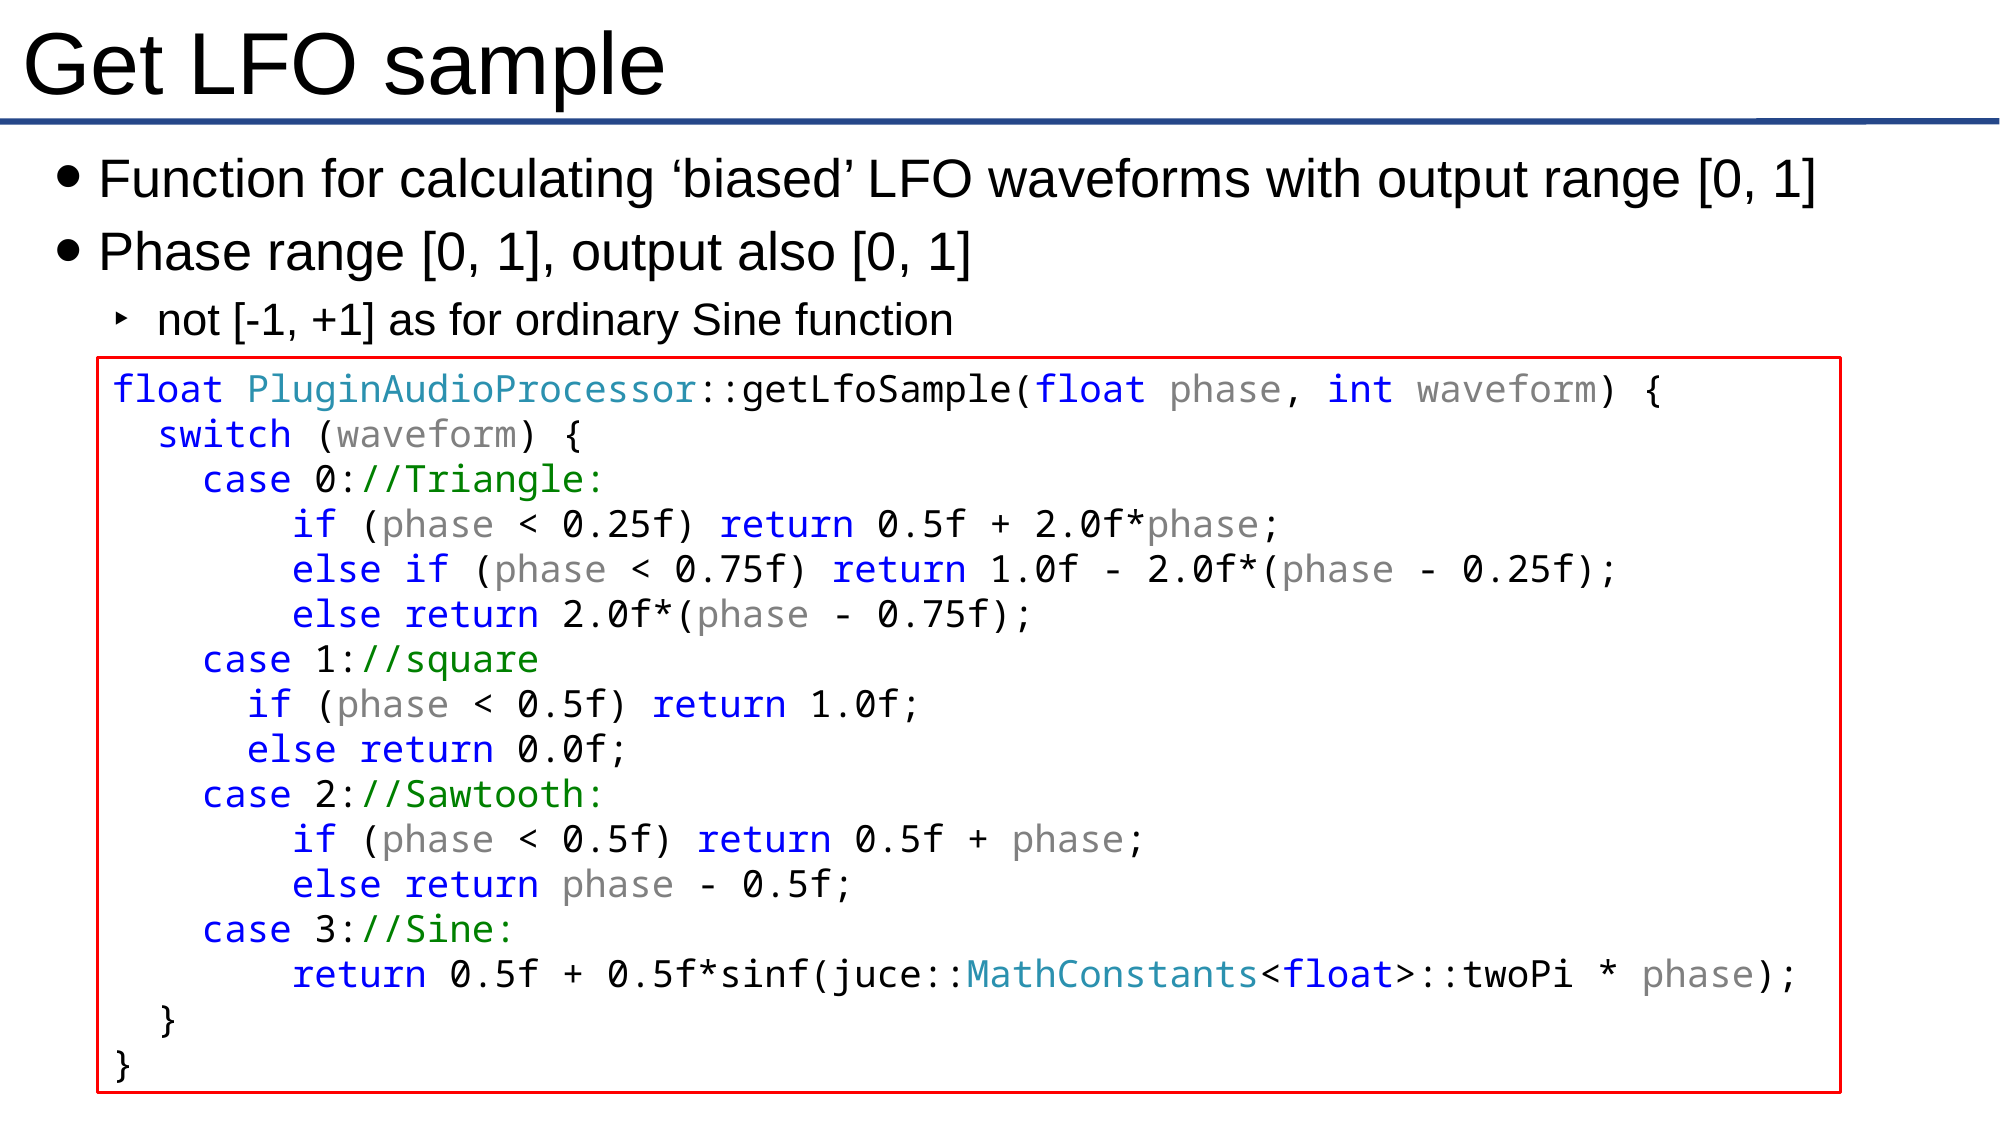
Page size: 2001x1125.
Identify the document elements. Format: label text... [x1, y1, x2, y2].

title Get LFO sample [13, 5, 1985, 114]
list Function for calculating ‘biased’ LFO waveforms with output range [0, 1] Phase range [0, 1], output also [0, 1] not [-1, +1] as for ordinary Sine function [22, 163, 1978, 325]
text_box float PluginAudioProcessor::getLfoSample(float phase, int waveform) { switch (waveform) { case 0://Triangle: if (phase < 0.25f) return 0.5f + 2.0f*phase; else if (phase < 0.75f) return 1.0f - 2.0f*(phase - 0.25f); else return 2.0f*(phase - 0.75f); case 1://square if (phase < 0.5f) return 1.0f; else return 0.0f; case 2://Sawtooth: if (phase < 0.5f) return 0.5f + phase; else return phase - 0.5f; case 3://Sine: return 0.5f + 0.5f*sinf(juce::MathConstants<float>::twoPi * phase); } } [97, 357, 1841, 1093]
